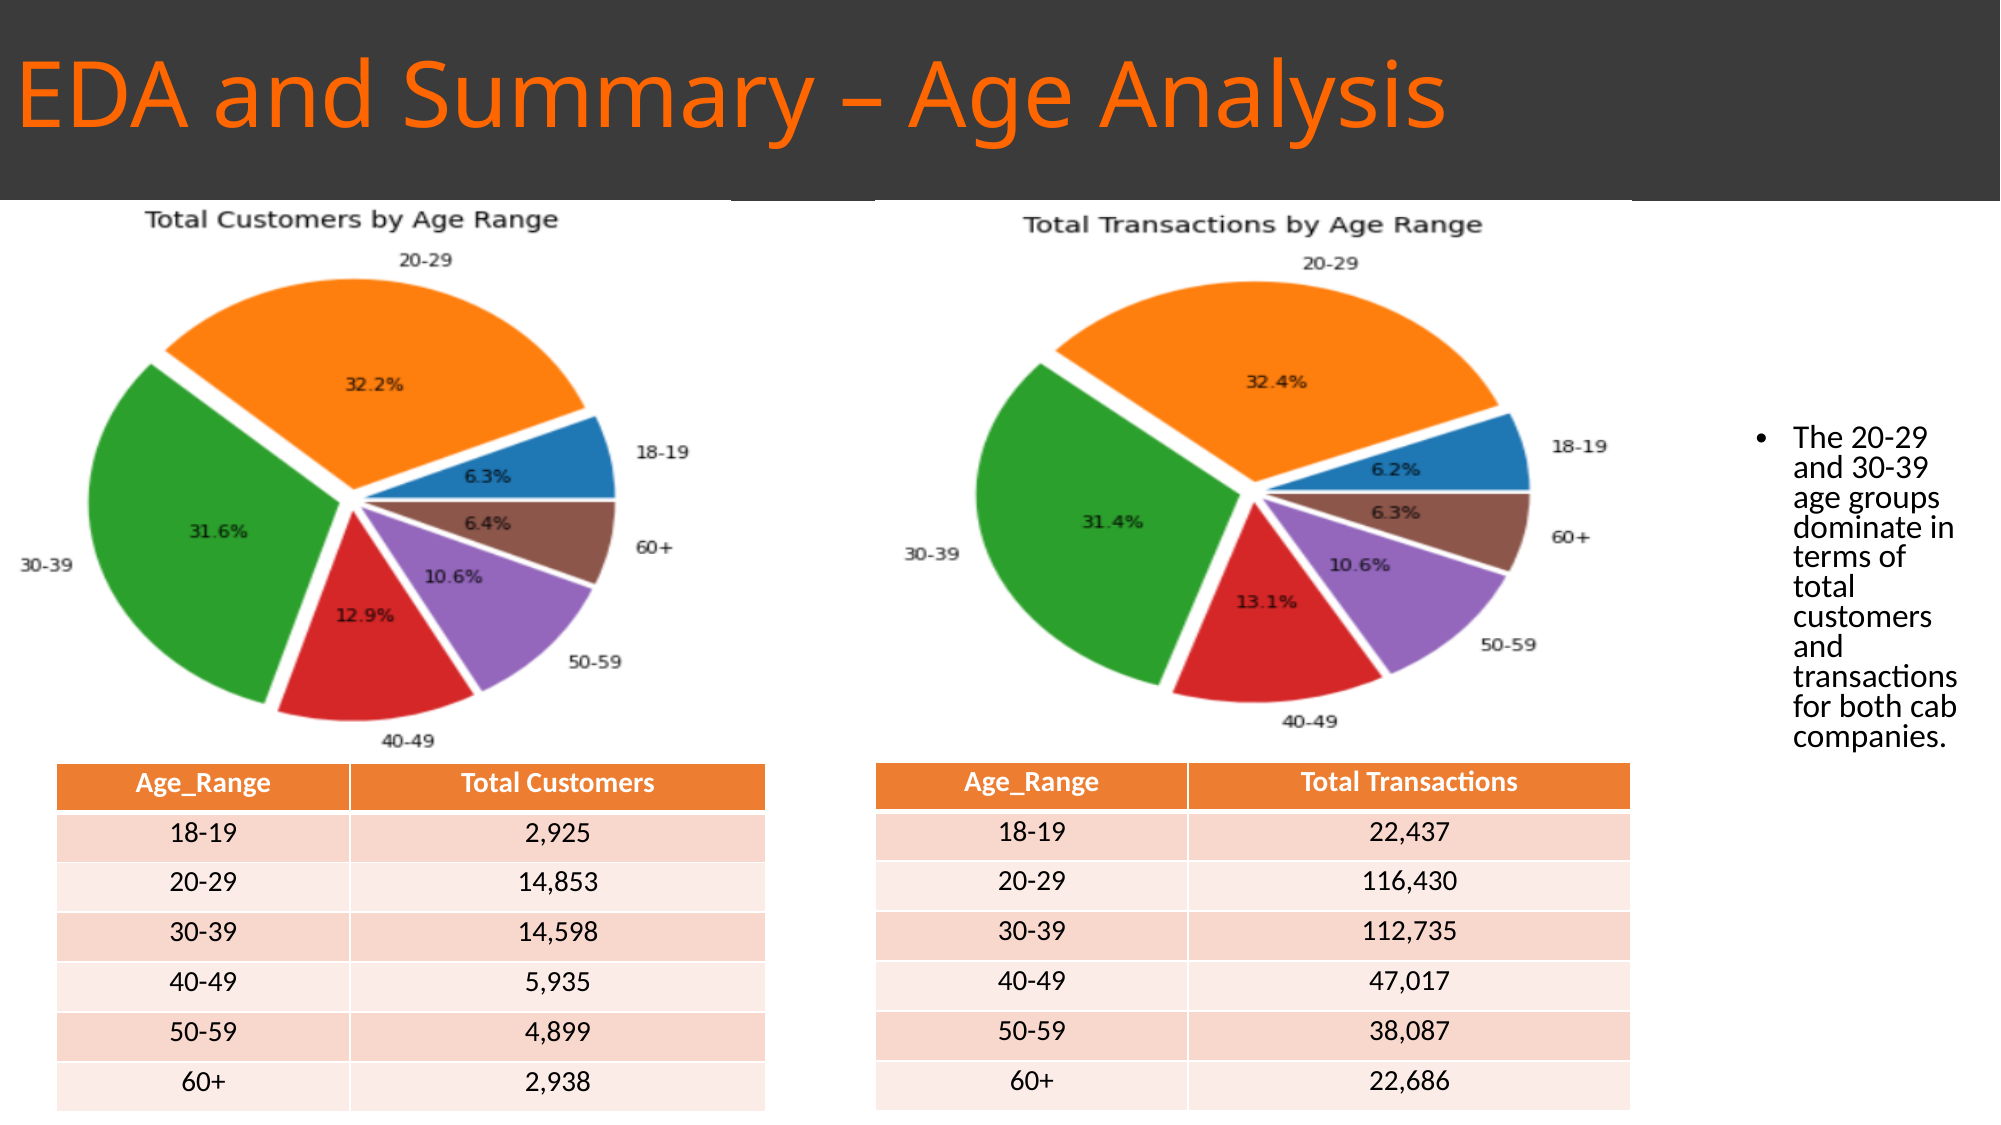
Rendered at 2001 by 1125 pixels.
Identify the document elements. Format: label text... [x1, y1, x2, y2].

table_cell 4,899 [351, 1013, 765, 1061]
title EDA and Summary – Age Analysis [0, 0, 2000, 201]
table_cell 20-29 [876, 862, 1187, 910]
table_header Age_Range [876, 763, 1187, 809]
text_box The 20-29 and 30-39 age groups dominate in terms of total customers and transactions for both cab companies. [1740, 261, 1986, 1071]
table_cell 38,087 [1189, 1012, 1630, 1060]
table_header Total Transactions [1189, 763, 1630, 809]
table_cell 47,017 [1189, 962, 1630, 1010]
table_cell 14,853 [351, 863, 765, 911]
table_header Total Customers [351, 764, 765, 810]
table_cell 18-19 [876, 814, 1187, 860]
table_cell 60+ [876, 1062, 1187, 1110]
table_cell 116,430 [1189, 862, 1630, 910]
table_cell 18-19 [57, 815, 349, 862]
table_cell 2,938 [351, 1063, 765, 1111]
table_cell 20-29 [57, 863, 349, 911]
table_cell 40-49 [876, 962, 1187, 1010]
picture [875, 200, 1632, 749]
picture [0, 200, 731, 762]
table_cell 5,935 [351, 963, 765, 1011]
table_cell 14,598 [351, 913, 765, 961]
table_cell 22,437 [1189, 814, 1630, 860]
table_cell 2,925 [351, 815, 765, 862]
table_cell 60+ [57, 1063, 349, 1111]
table_header Age_Range [57, 764, 349, 810]
table_cell 22,686 [1189, 1062, 1630, 1110]
table_cell 40-49 [57, 963, 349, 1011]
table_cell 50-59 [876, 1012, 1187, 1060]
table_cell 50-59 [57, 1013, 349, 1061]
table_cell 30-39 [876, 912, 1187, 960]
table_cell 30-39 [57, 913, 349, 961]
table_cell 112,735 [1189, 912, 1630, 960]
